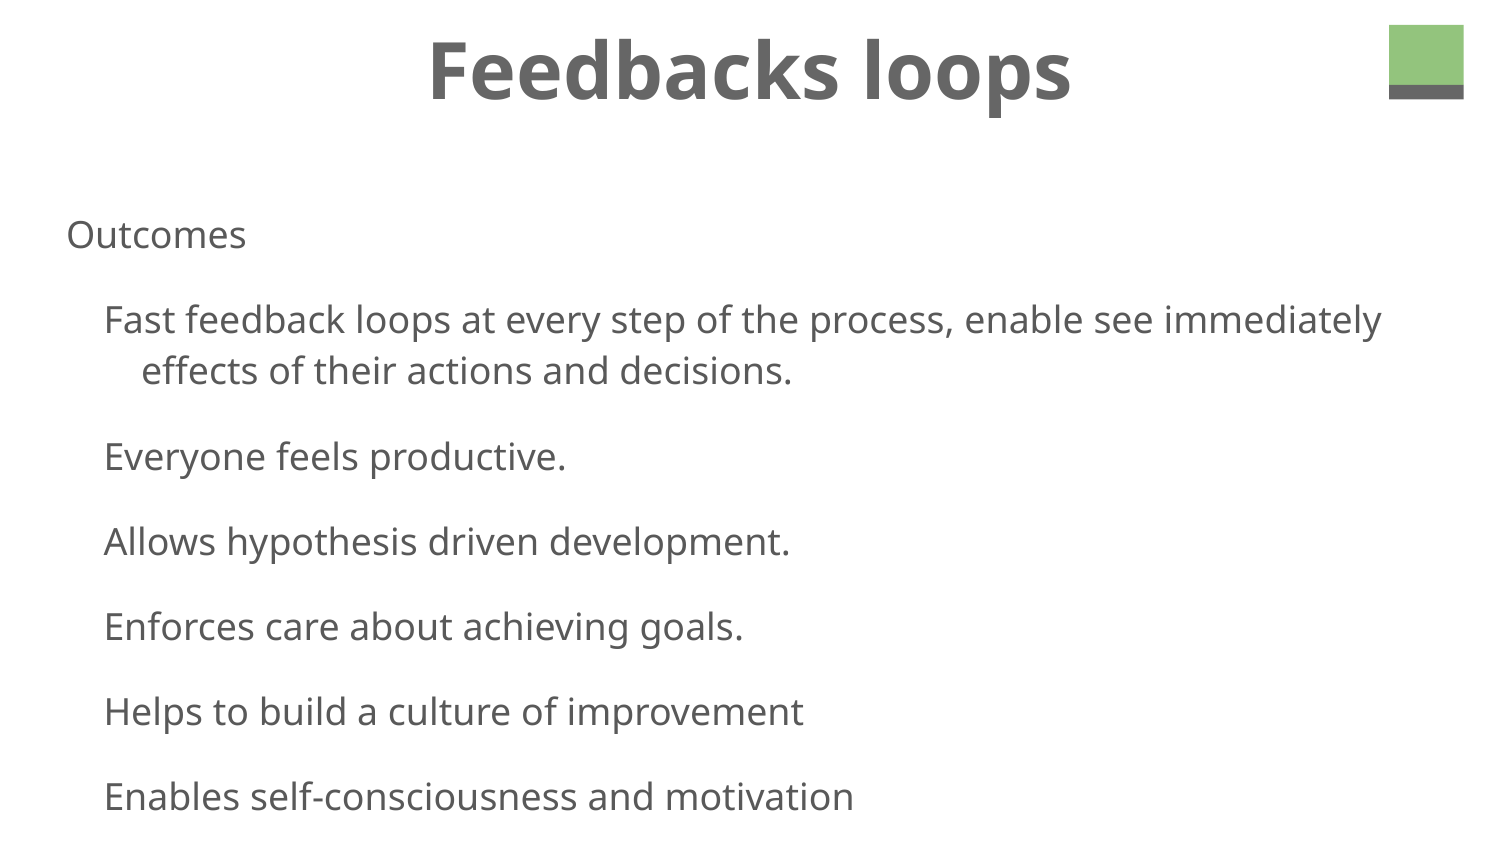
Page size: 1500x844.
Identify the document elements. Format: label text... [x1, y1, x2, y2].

title Feedbacks loops [51, 5, 1449, 100]
list Outcomes Fast feedback loops at every step of the process, enable see immediately effects of their actions and decisions. Everyone feels productive. Allows hypothesis driven development. Enforces care about achieving goals. Helps to build a culture of improvement Enables self-consciousness and motivation [51, 189, 1449, 750]
